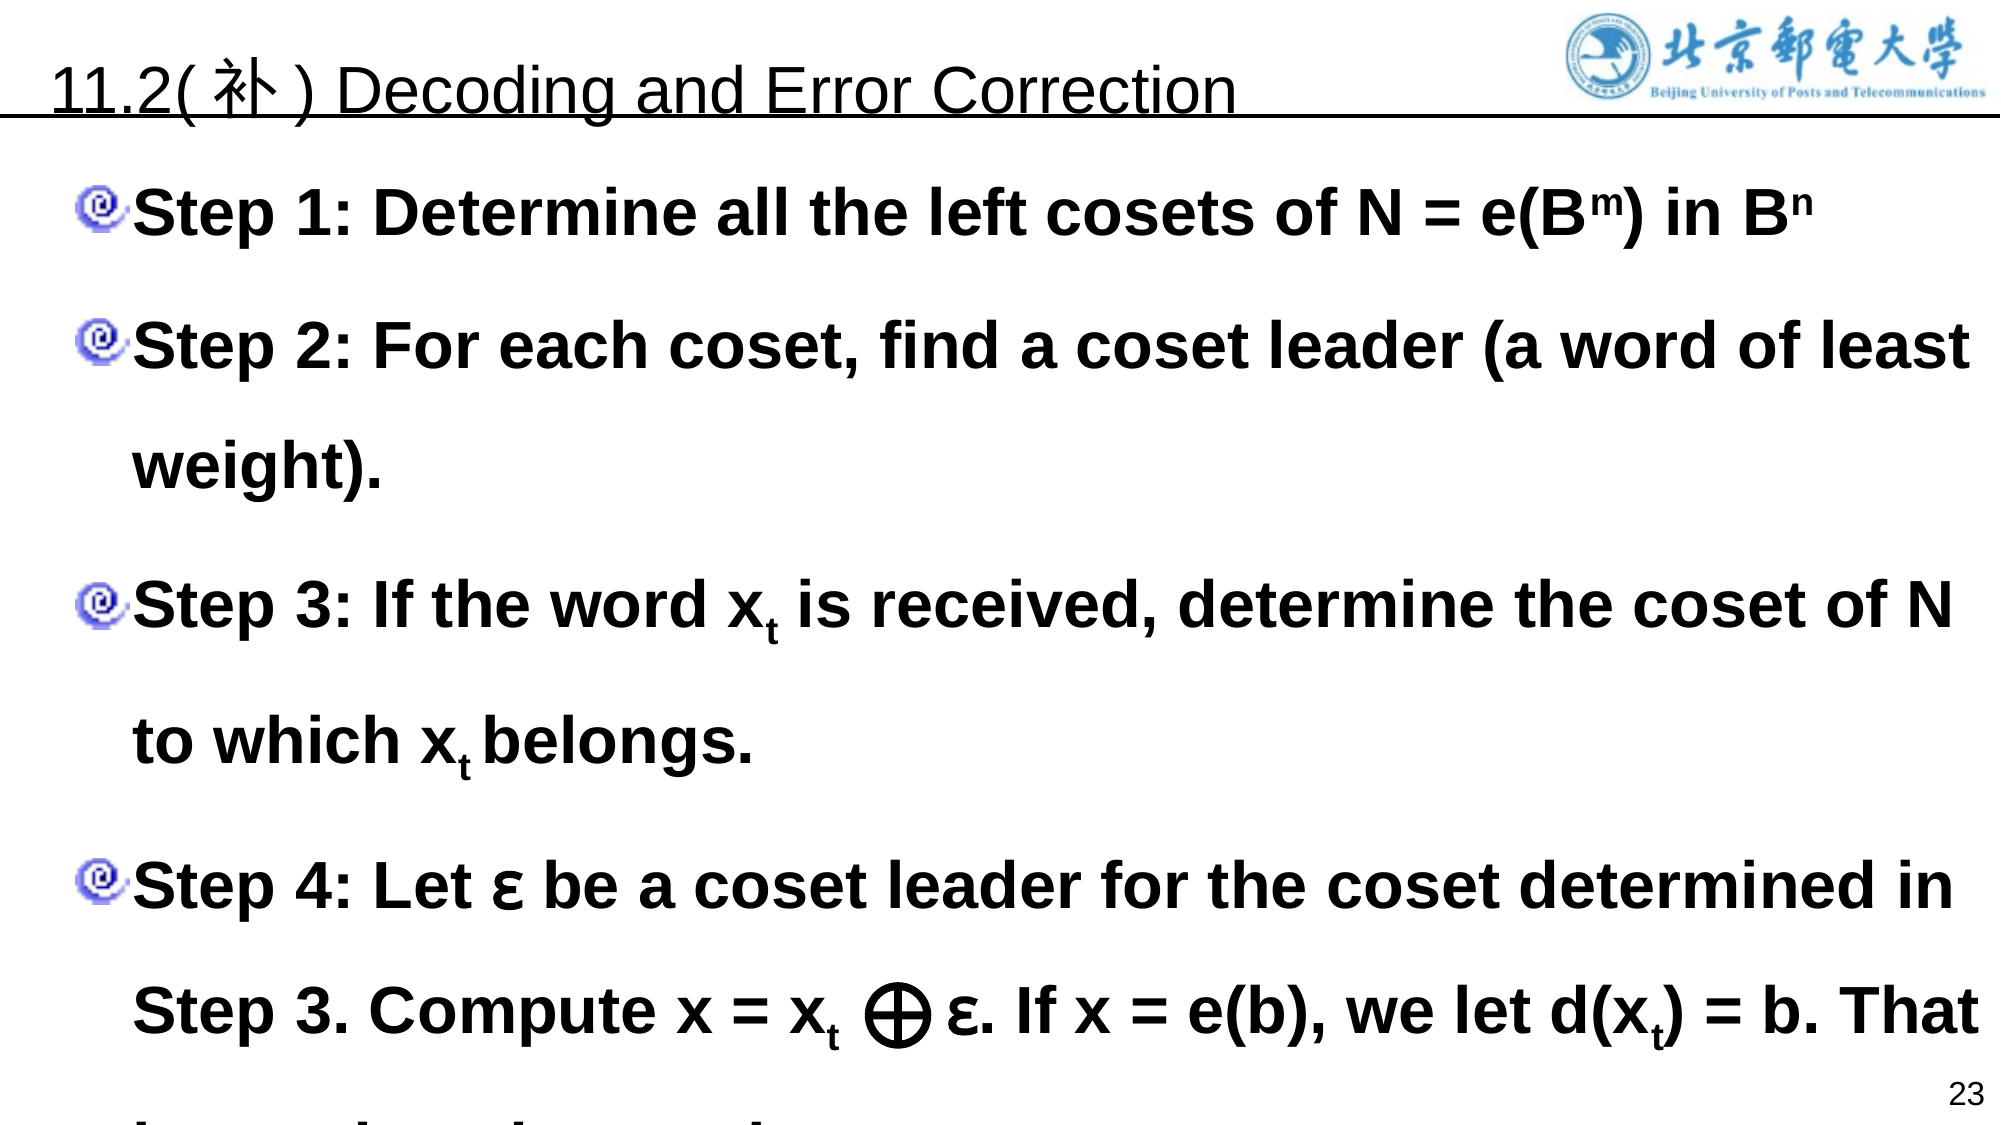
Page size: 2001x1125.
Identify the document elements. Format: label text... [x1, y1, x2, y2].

picture [75, 582, 130, 630]
text_box Step 1: Determine all the left cosets of N = e(Bm) in Bn Step 2: For each coset, find a coset leader (a word of least weight). Step 3: If the word xt is received, determine the coset of N to which xt belongs. Step 4: Let ɛ be a coset leader for the coset determined in Step 3. Compute x = xt ⨁ ɛ. If x = e(b), we let d(xt) = b. That is, we decode xt as b. [60, 121, 2000, 1125]
picture [75, 318, 130, 366]
text_box 11.2(补) Decoding and Error Correction [34, 0, 1849, 135]
picture [1849, 13, 1988, 101]
picture [75, 185, 130, 233]
picture [75, 858, 130, 905]
